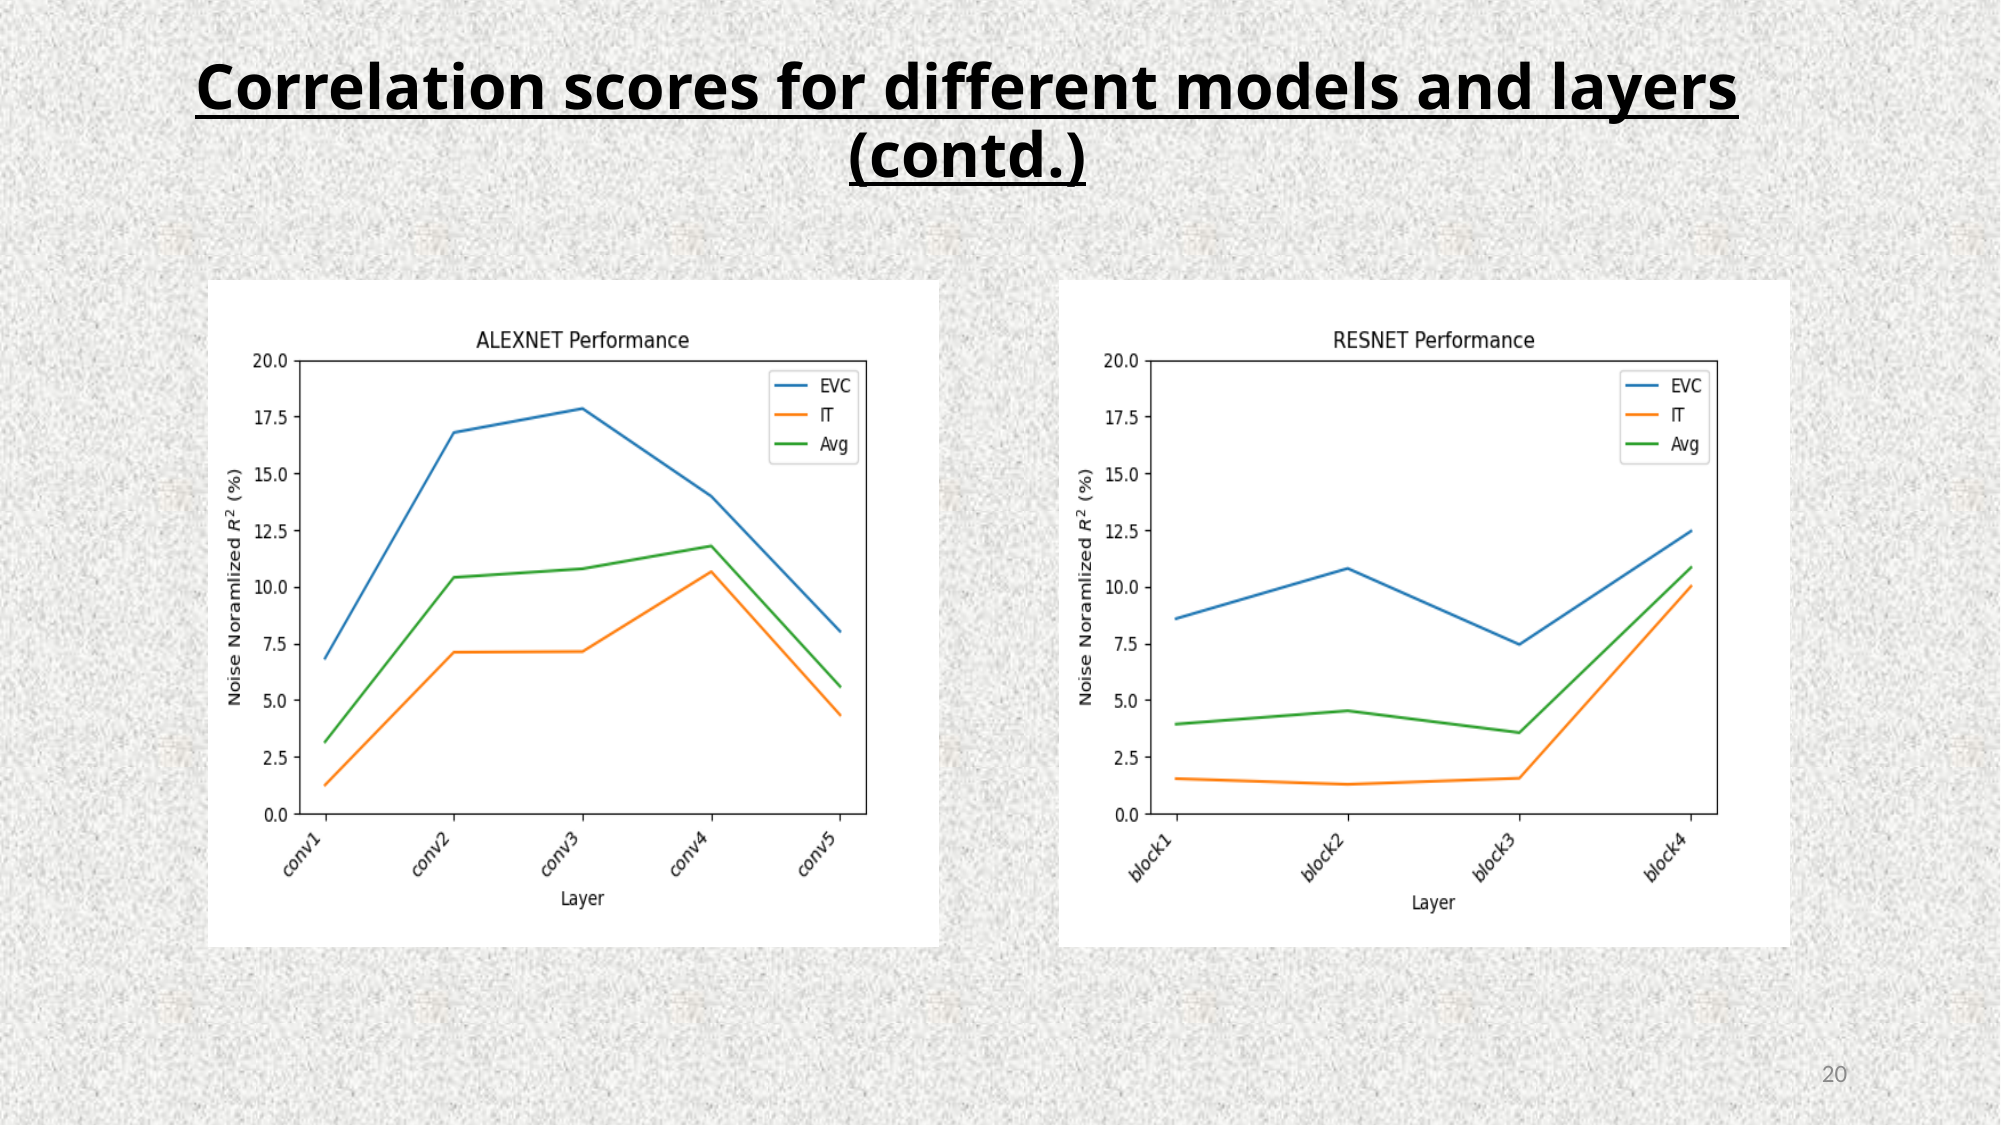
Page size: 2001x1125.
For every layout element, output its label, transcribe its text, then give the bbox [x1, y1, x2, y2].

title Correlation scores for different models and layers (contd.) [104, 75, 1830, 199]
picture [0, 0, 2001, 1125]
text_box [0, 0, 2000, 75]
slide_number 20 [1412, 1042, 1863, 1103]
